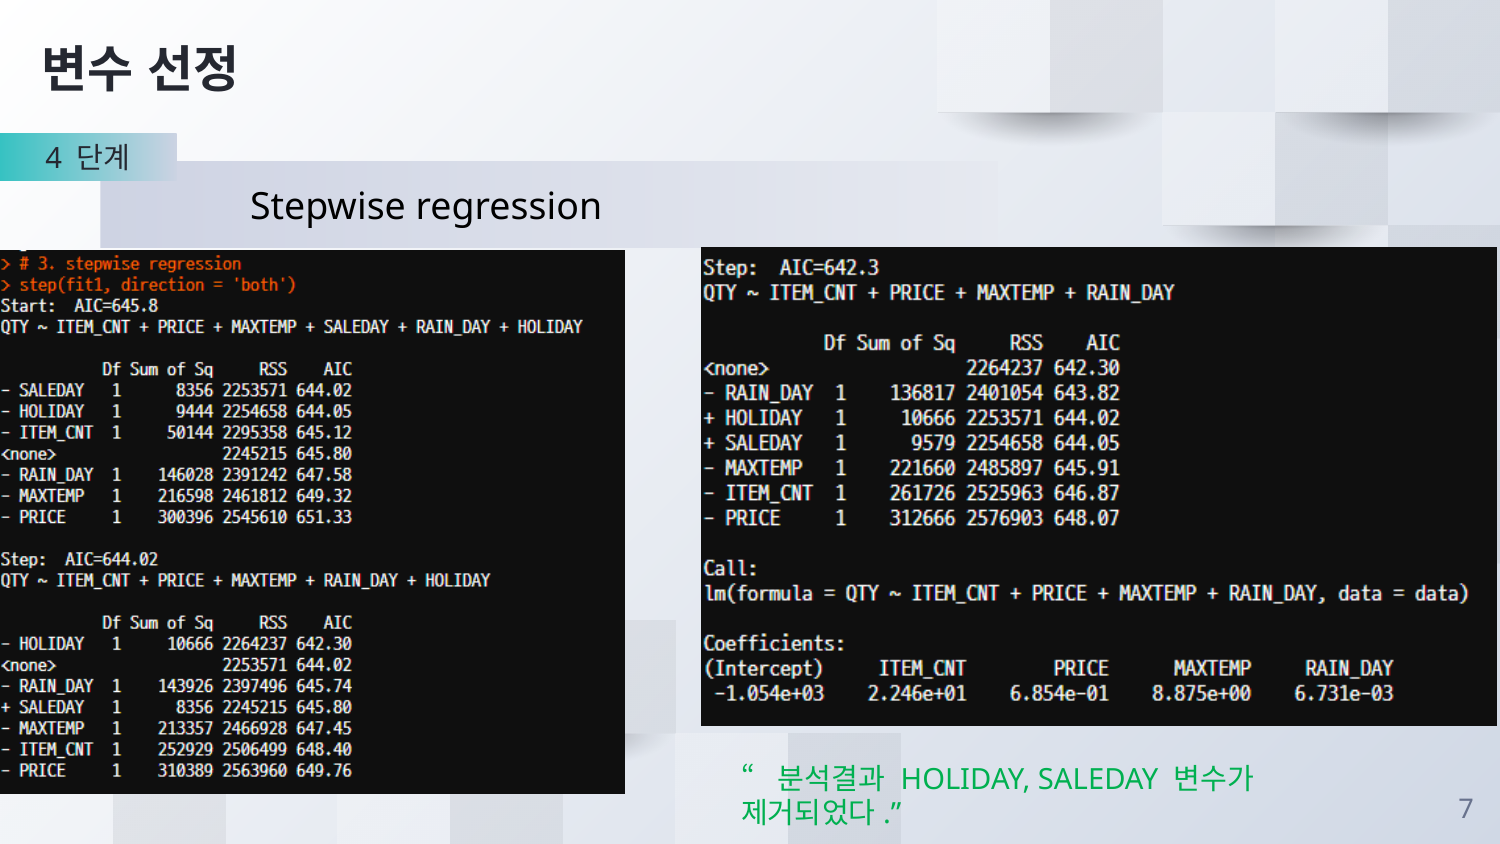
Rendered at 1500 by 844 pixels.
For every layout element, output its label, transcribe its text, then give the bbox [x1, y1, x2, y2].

slide_number 7 [1431, 776, 1500, 844]
text_box 4 단계 [0, 131, 179, 182]
picture [700, 0, 1500, 726]
picture [0, 250, 901, 844]
text_box Stepwise regression [100, 161, 998, 248]
text_box “분석결과 HOLIDAY, SALEDAY 변수가 제거되었다.” [726, 752, 1412, 838]
title 변수 선정 [41, 36, 573, 134]
